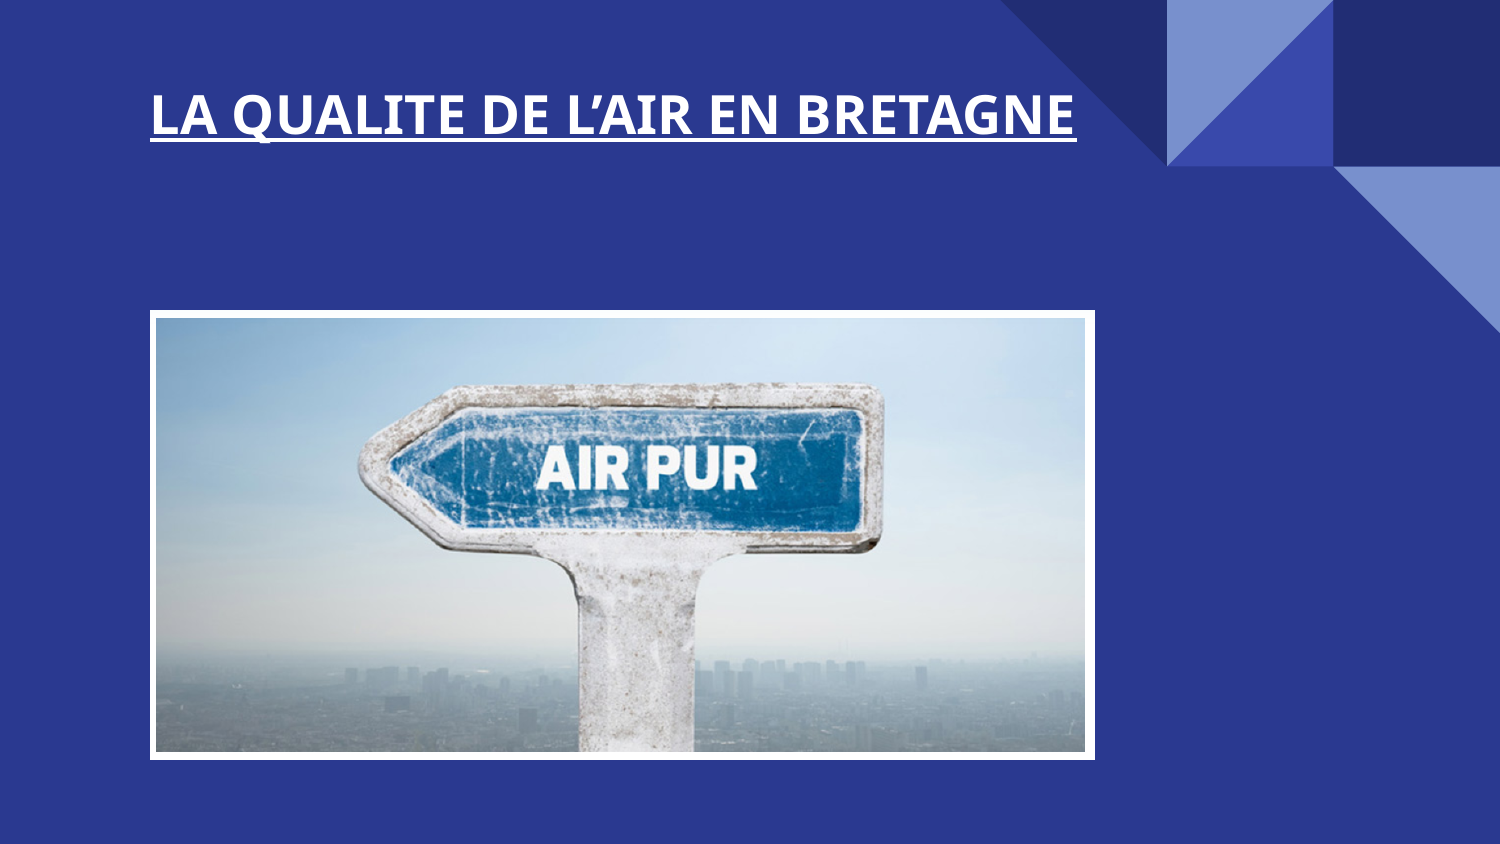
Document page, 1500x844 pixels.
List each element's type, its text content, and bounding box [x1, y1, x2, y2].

picture [150, 309, 1095, 760]
text_box LA QUALITE DE L’AIR EN BRETAGNE [135, 64, 1290, 179]
